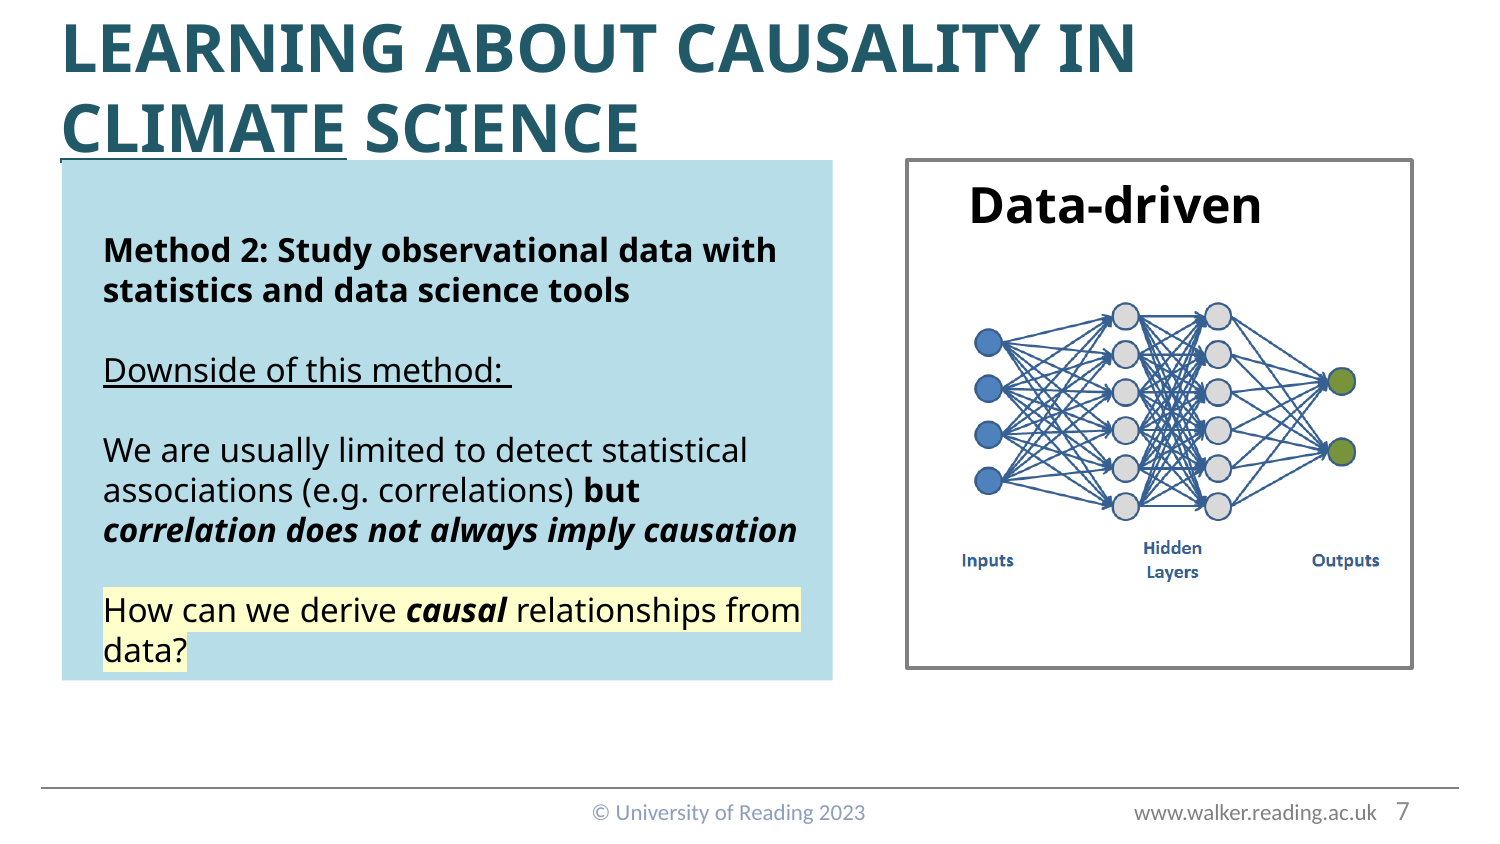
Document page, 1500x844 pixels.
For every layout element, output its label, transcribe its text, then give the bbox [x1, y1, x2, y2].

text_box Data-driven [953, 165, 1424, 462]
text_box © University of Reading 2023 www.walker.reading.ac.uk [576, 790, 1500, 836]
text_box [60, 158, 835, 682]
text_box Method 2: Study observational data with statistics and data science tools Downside of this method: We are usually limited to detect statistical associations (e.g. correlations) but correlation does not always imply causation How can we derive causal relationships from data? [88, 222, 821, 716]
text_box [905, 158, 1414, 670]
title Learning about Causality in Climate Science [45, 33, 1396, 139]
picture [947, 270, 1396, 603]
